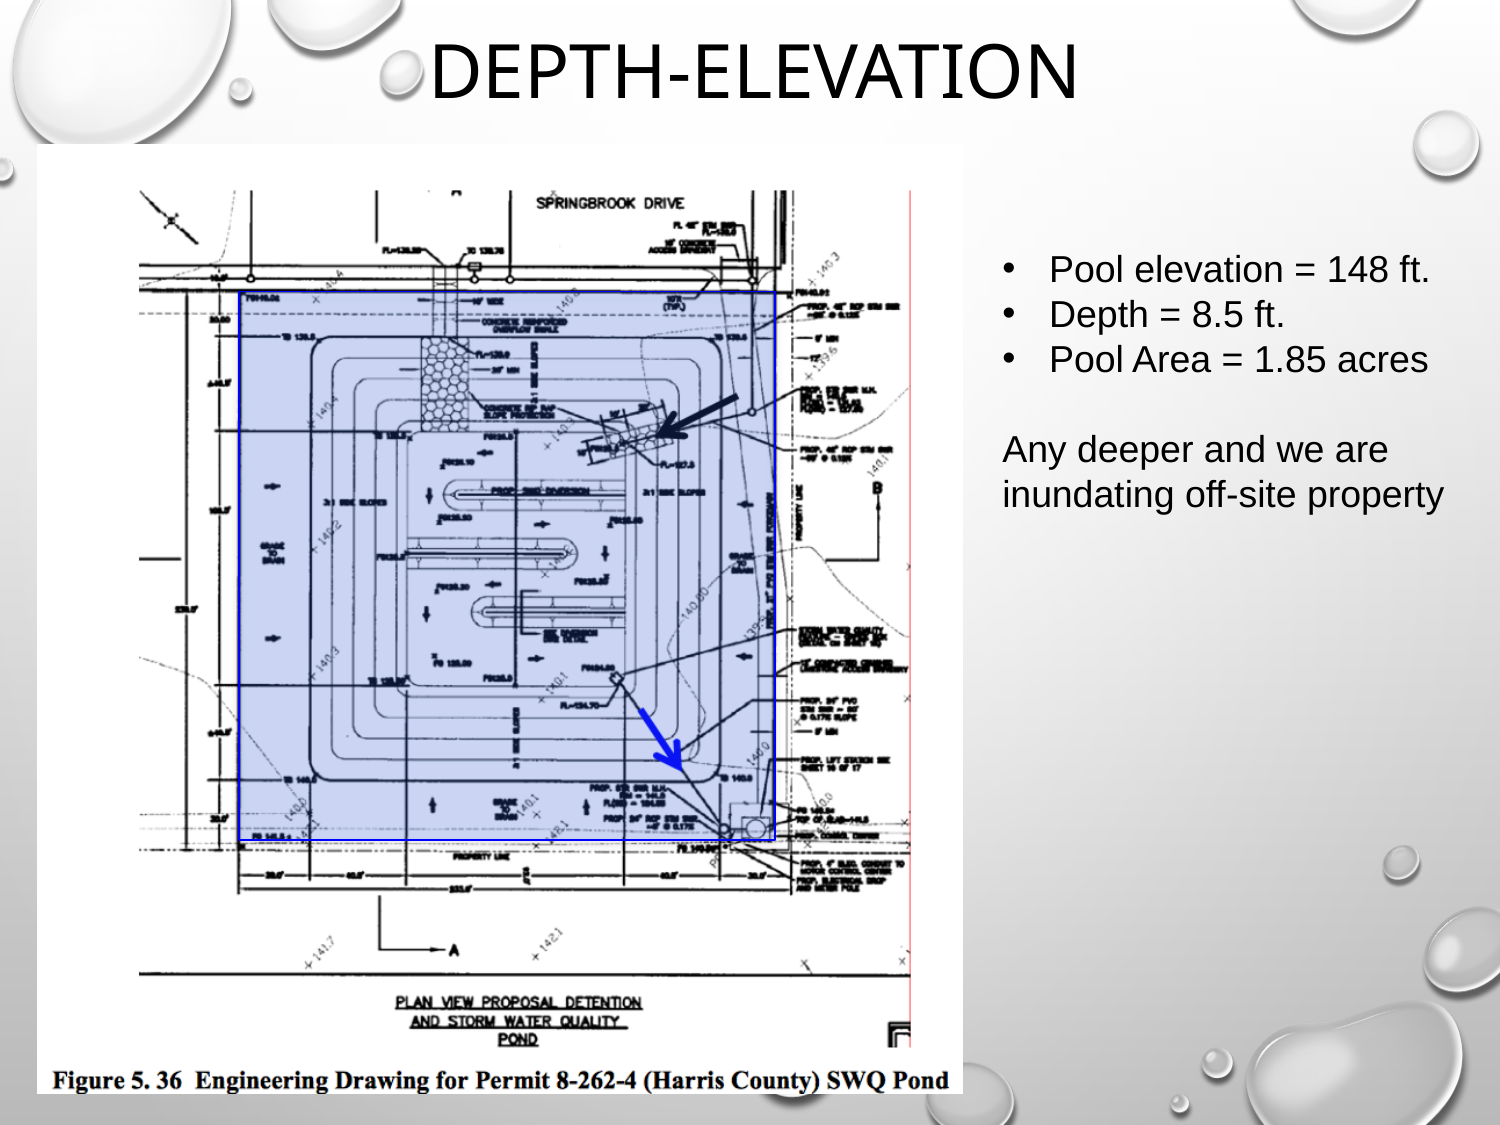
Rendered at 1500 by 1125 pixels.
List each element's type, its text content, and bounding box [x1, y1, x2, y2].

picture [0, 0, 1500, 1125]
text_box Pool elevation = 148 ft. Depth = 8.5 ft. Pool Area = 1.85 acres Any deeper and we are inundating off-site property [987, 237, 1475, 523]
title Depth-Elevation [155, 2, 1355, 145]
